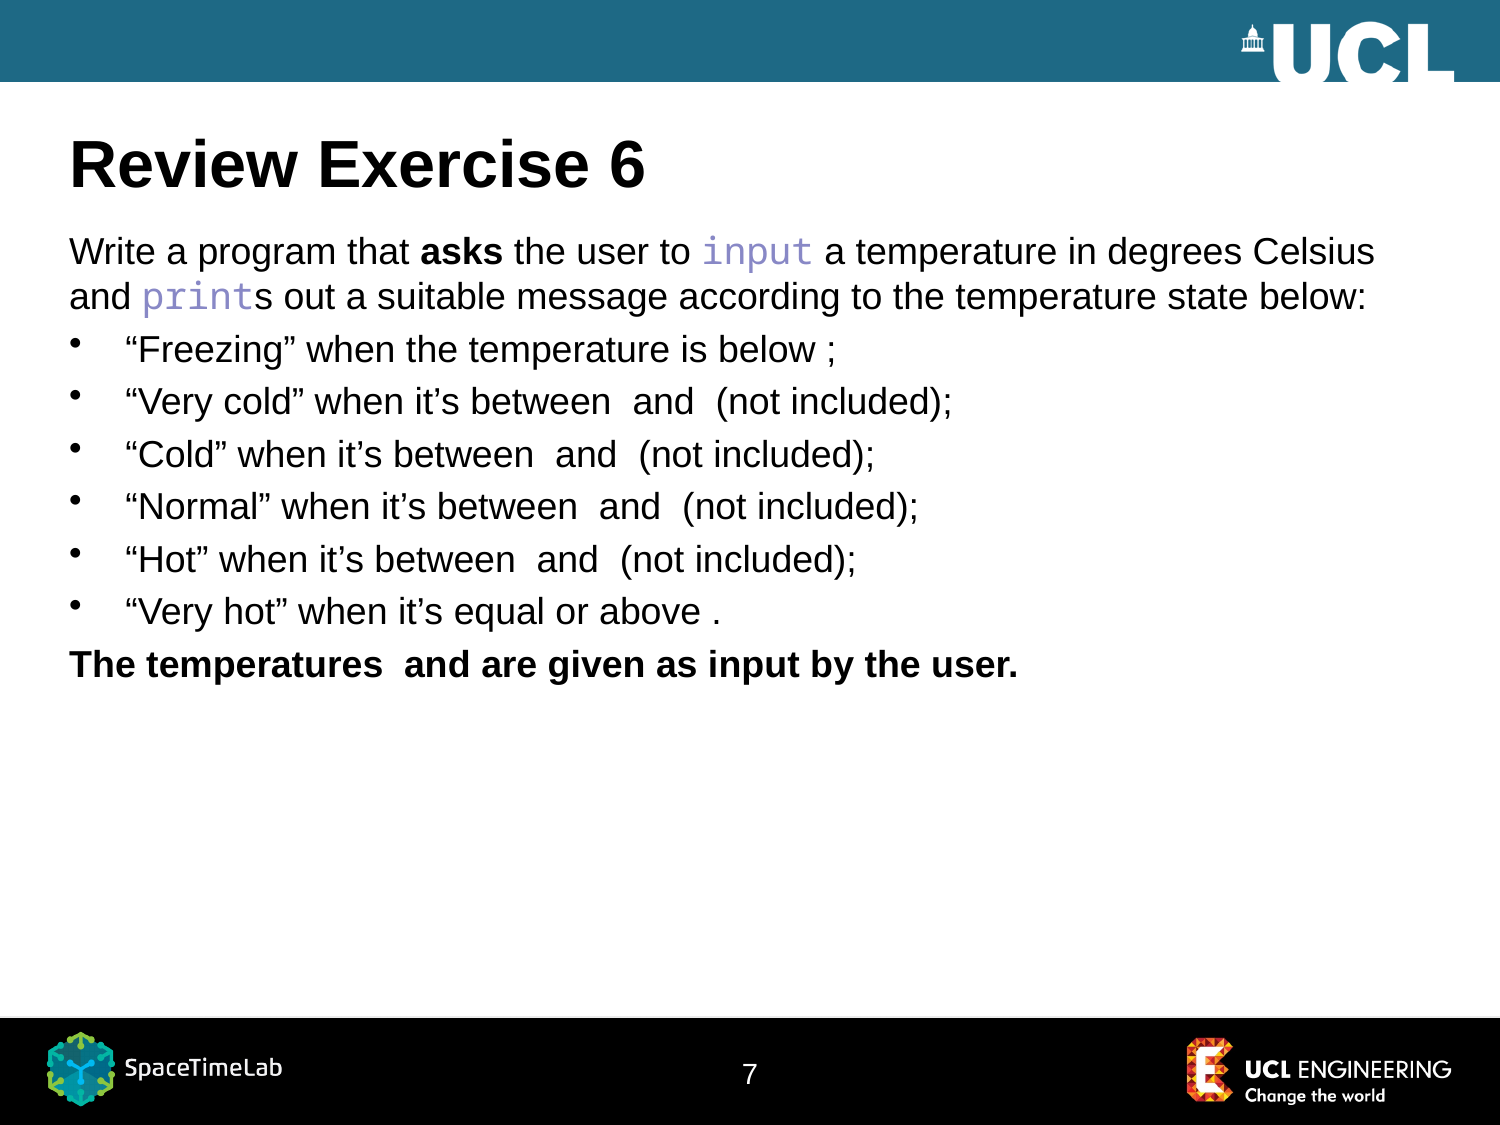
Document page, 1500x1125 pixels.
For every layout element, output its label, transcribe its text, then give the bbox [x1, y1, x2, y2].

footer 7 [496, 1042, 1004, 1103]
title Review Exercise 6 [54, 113, 1447, 197]
picture [0, 990, 1500, 1125]
